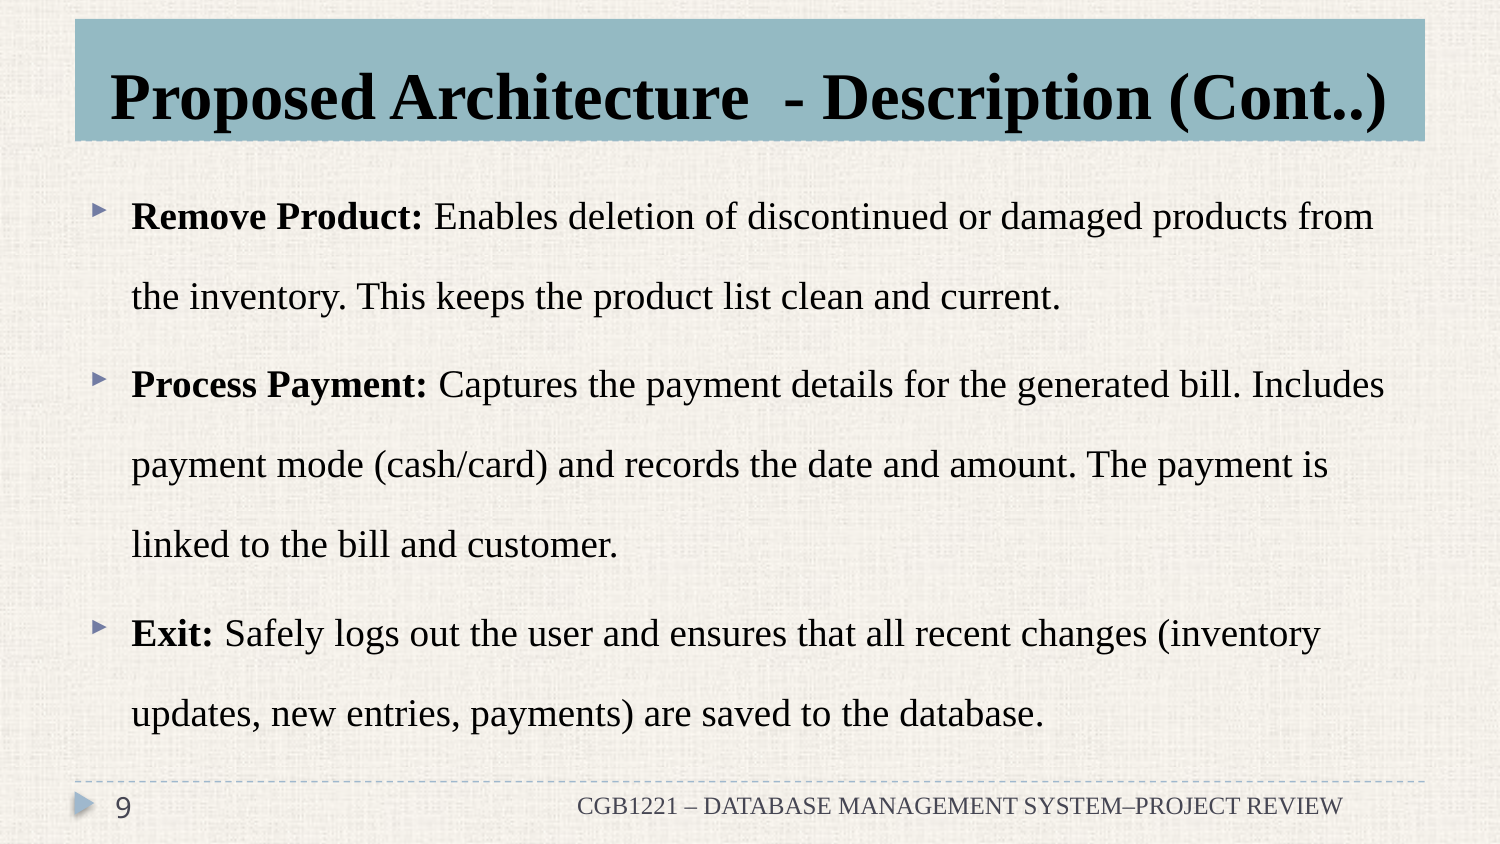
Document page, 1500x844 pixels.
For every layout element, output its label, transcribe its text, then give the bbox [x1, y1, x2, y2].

footer CGB1221 – DATABASE MANAGEMENT SYSTEM–PROJECT REVIEW [512, 782, 1372, 844]
list Remove Product: Enables deletion of discontinued or damaged products from the inventory. This keeps the product list clean and current. Process Payment: Captures the payment details for the generated bill. Includes payment mode (cash/card) and records the date and amount. The payment is linked to the bill and customer. Exit: Safely logs out the user and ensures that all recent changes (inventory updates, new entries, payments) are saved to the database. [75, 150, 1425, 758]
slide_number 9 [100, 782, 426, 827]
title Proposed Architecture - Description (Cont..) [75, 18, 1425, 141]
